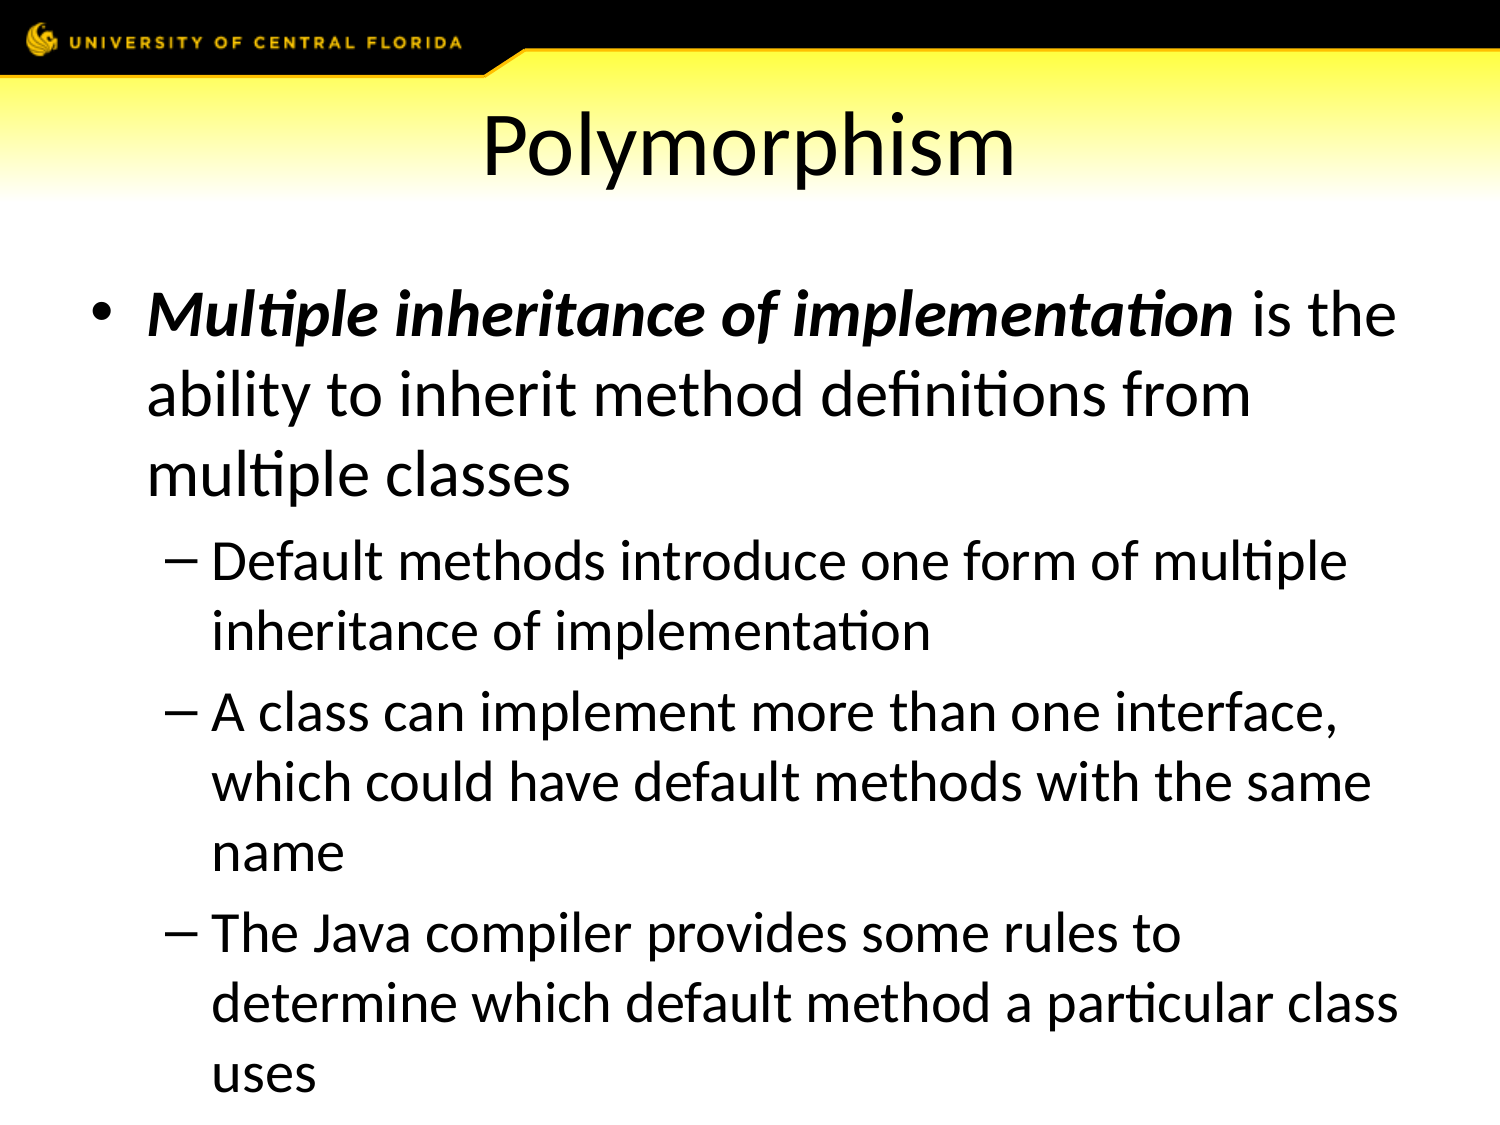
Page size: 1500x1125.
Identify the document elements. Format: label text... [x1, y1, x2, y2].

title Polymorphism [75, 45, 1425, 233]
picture [0, 0, 484, 74]
list Multiple inheritance of implementation is the ability to inherit method definitions from multiple classes Default methods introduce one form of multiple inheritance of implementation A class can implement more than one interface, which could have default methods with the same name The Java compiler provides some rules to determine which default method a particular class uses [75, 262, 1425, 1125]
